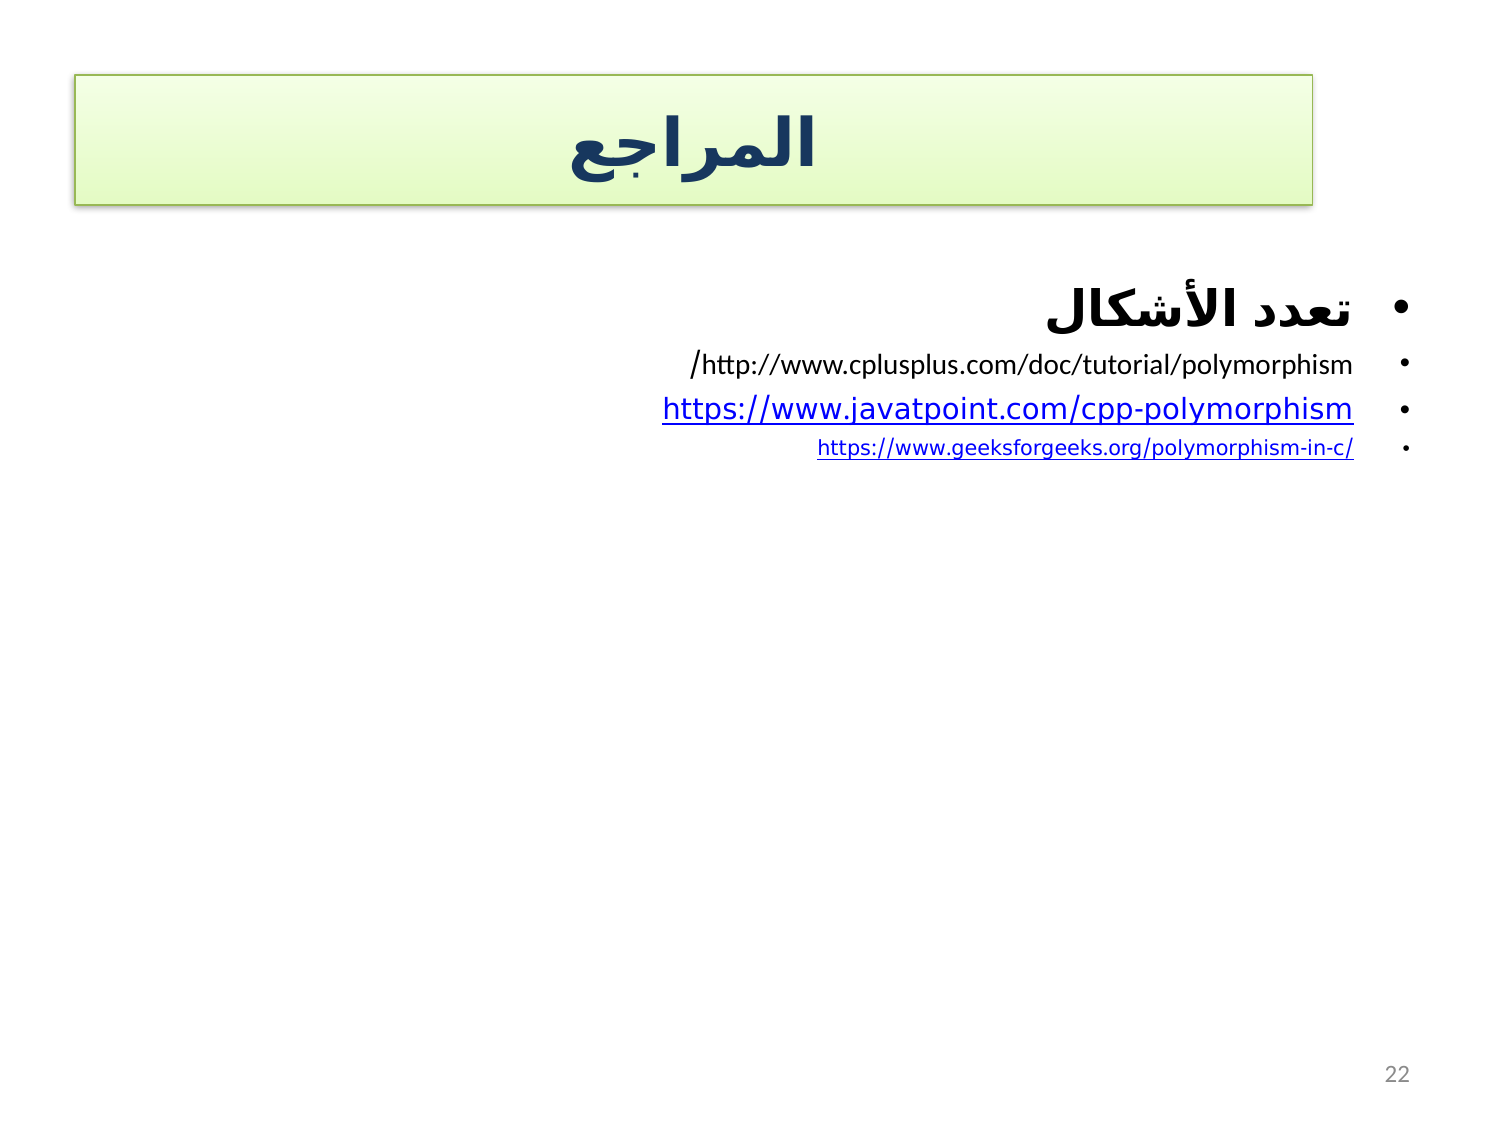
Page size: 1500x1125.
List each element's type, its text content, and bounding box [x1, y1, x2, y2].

title المراجع [74, 74, 1313, 206]
list تعدد الأشكال http://www.cplusplus.com/doc/tutorial/polymorphism/ https://www.javatpoint.com/cpp-polymorphism https://www.geeksforgeeks.org/polymorphism-in-c/ [99, 262, 1425, 1075]
slide_number 22 [1074, 1075, 1425, 1103]
